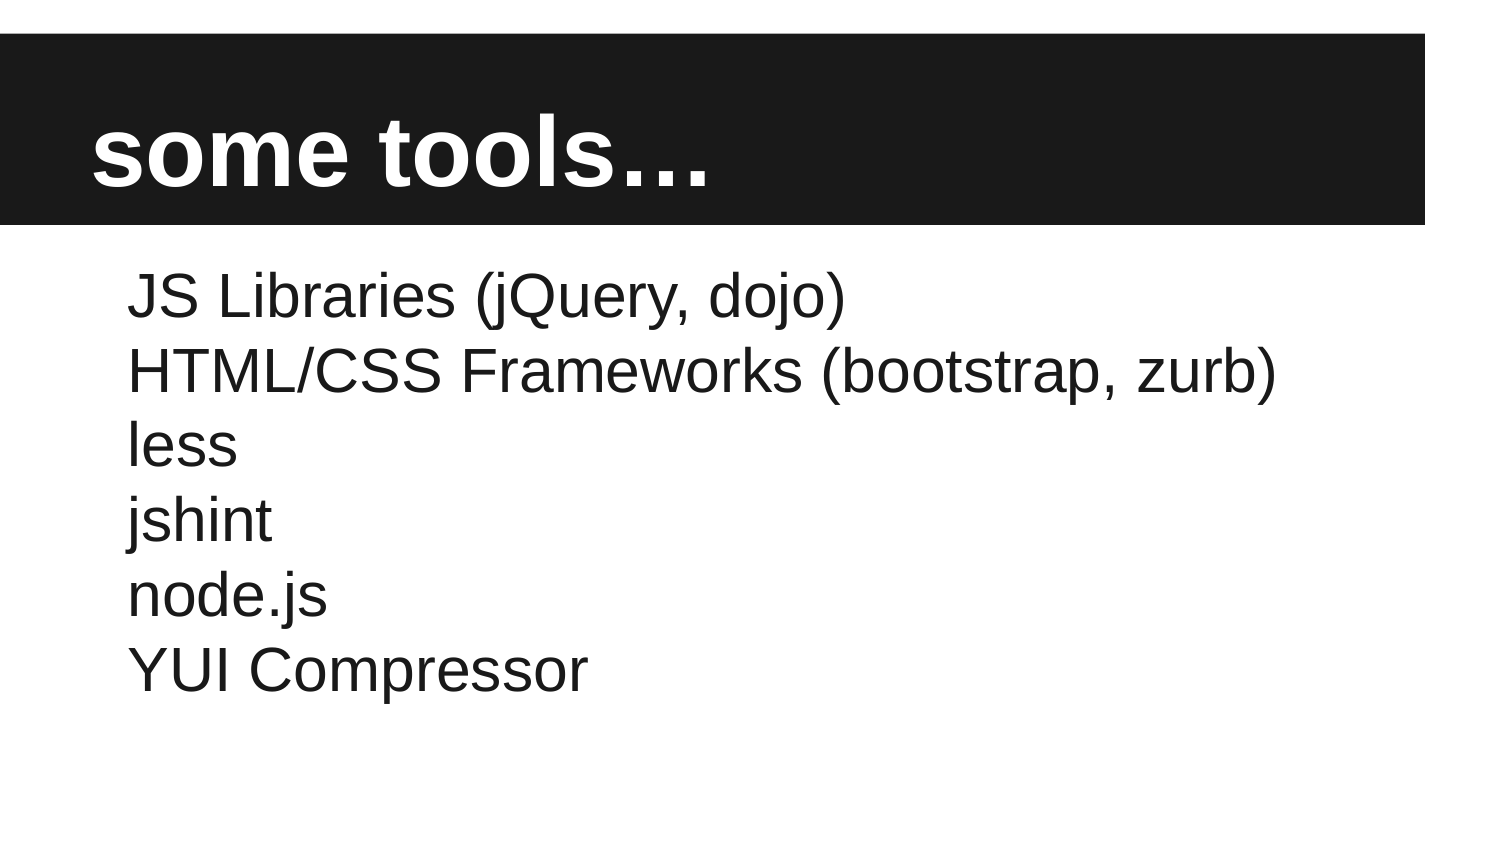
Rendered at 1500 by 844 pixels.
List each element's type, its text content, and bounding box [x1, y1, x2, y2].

list JS Libraries (jQuery, dojo) HTML/CSS Frameworks (bootstrap, zurb) less jshint node.js YUI Compressor [75, 239, 1425, 808]
title some tools… [75, 33, 1425, 221]
